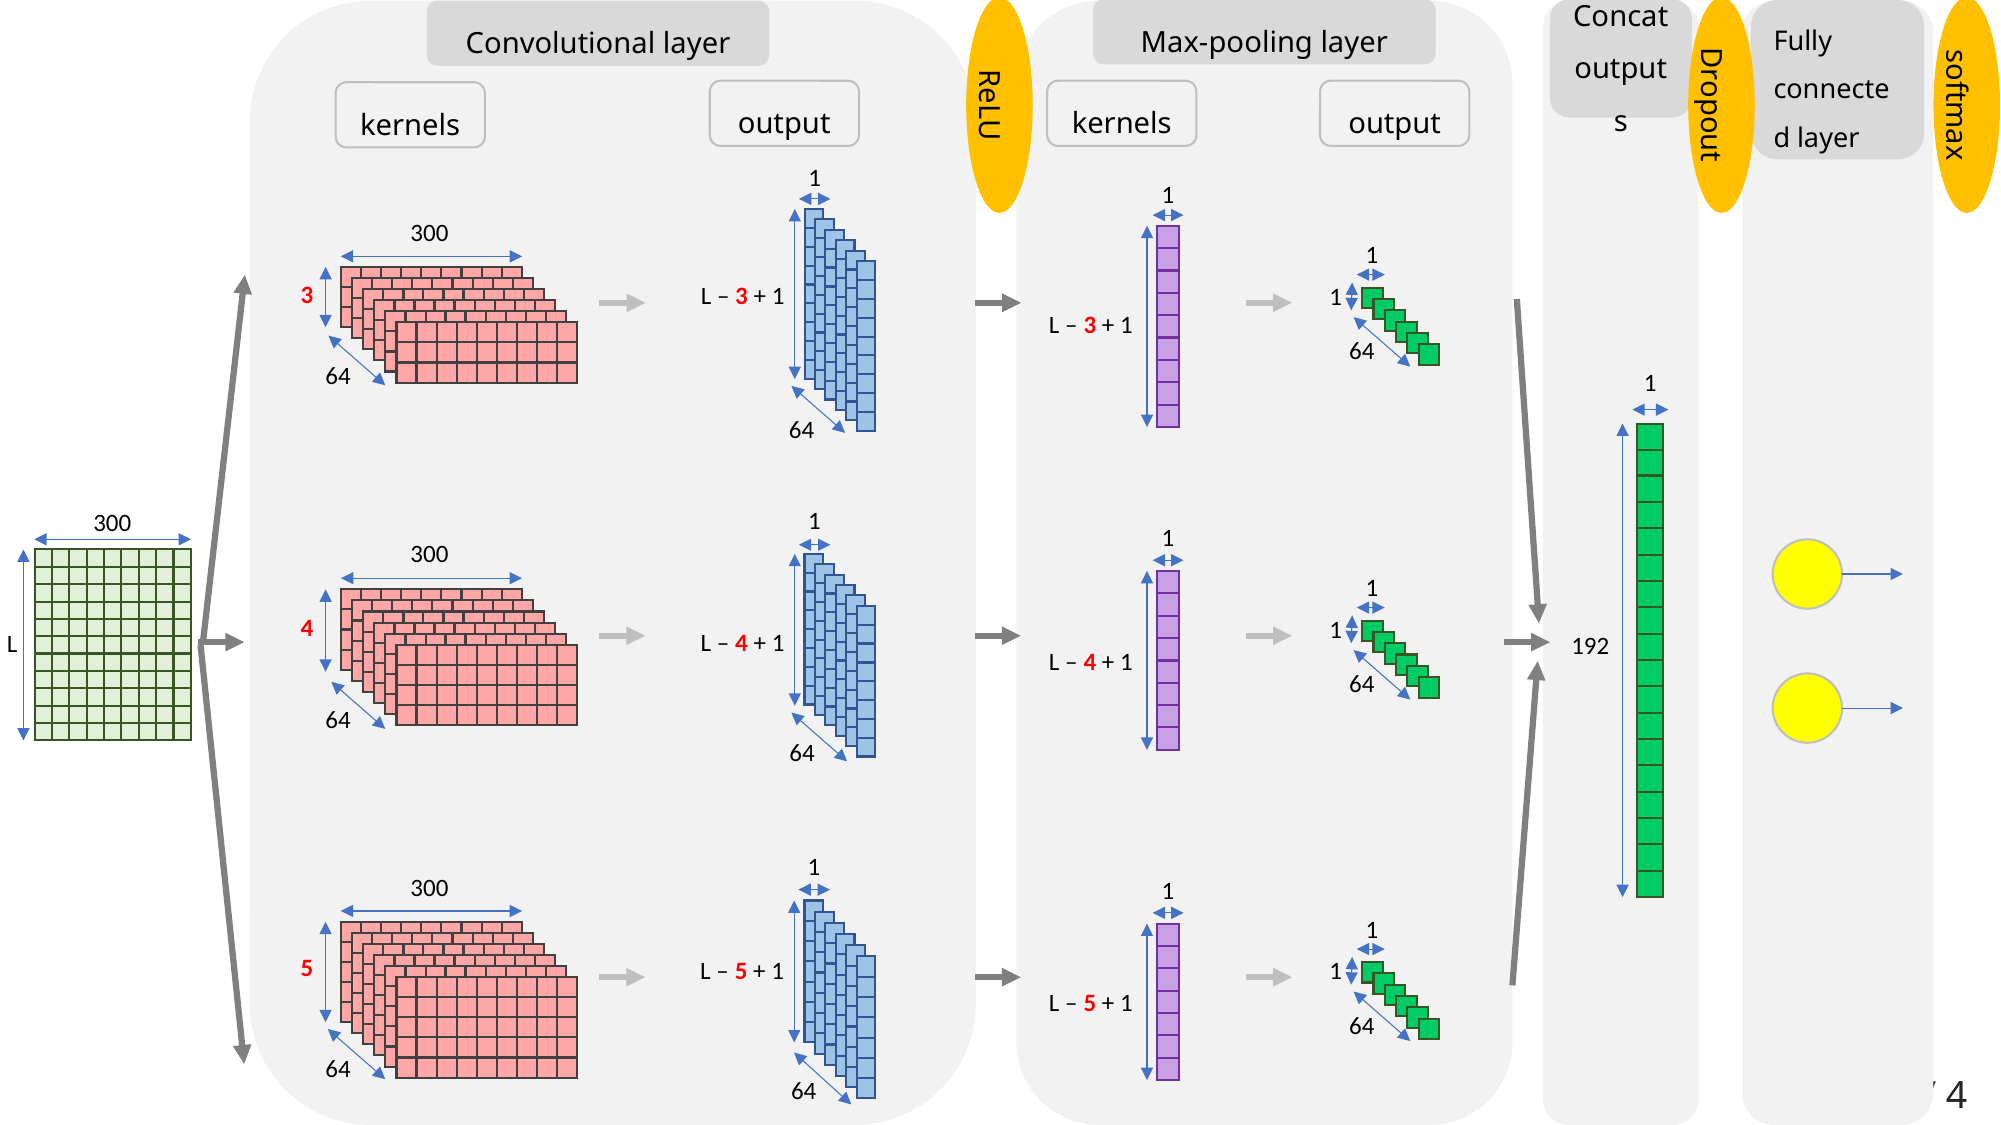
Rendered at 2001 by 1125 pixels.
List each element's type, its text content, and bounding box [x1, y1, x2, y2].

text_box [1687, 3, 1699, 39]
text_box ReLU [965, 0, 1034, 215]
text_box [1554, 366, 1672, 898]
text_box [0, 506, 191, 741]
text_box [1308, 571, 1440, 700]
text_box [277, 871, 578, 1084]
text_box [277, 215, 578, 390]
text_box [1512, 661, 1538, 986]
text_box [1542, 4, 1700, 1125]
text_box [1308, 913, 1440, 1042]
text_box [1771, 672, 1844, 744]
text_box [1033, 178, 1198, 428]
text_box output [708, 79, 861, 147]
text_box Fully connected layer [1749, 0, 1926, 161]
text_box output [1318, 79, 1471, 147]
text_box kernels [1046, 79, 1198, 147]
text_box [1771, 538, 1844, 610]
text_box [277, 537, 578, 734]
text_box Dropout [1687, 0, 1756, 215]
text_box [1033, 874, 1198, 1081]
text_box [248, 0, 977, 1125]
text_box [1015, 0, 1514, 1125]
text_box Max-pooling layer [1092, 0, 1437, 66]
text_box [1741, 0, 1935, 1125]
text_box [666, 161, 876, 444]
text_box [202, 274, 245, 642]
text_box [665, 849, 876, 1105]
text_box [666, 504, 876, 767]
text_box Concat outputs [1548, 0, 1693, 119]
text_box kernels [334, 81, 486, 149]
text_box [200, 645, 245, 1064]
text_box softmax [1932, 0, 2000, 215]
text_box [1033, 521, 1198, 750]
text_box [1308, 238, 1440, 367]
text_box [1516, 298, 1539, 624]
text_box Convolutional layer [425, 0, 771, 67]
